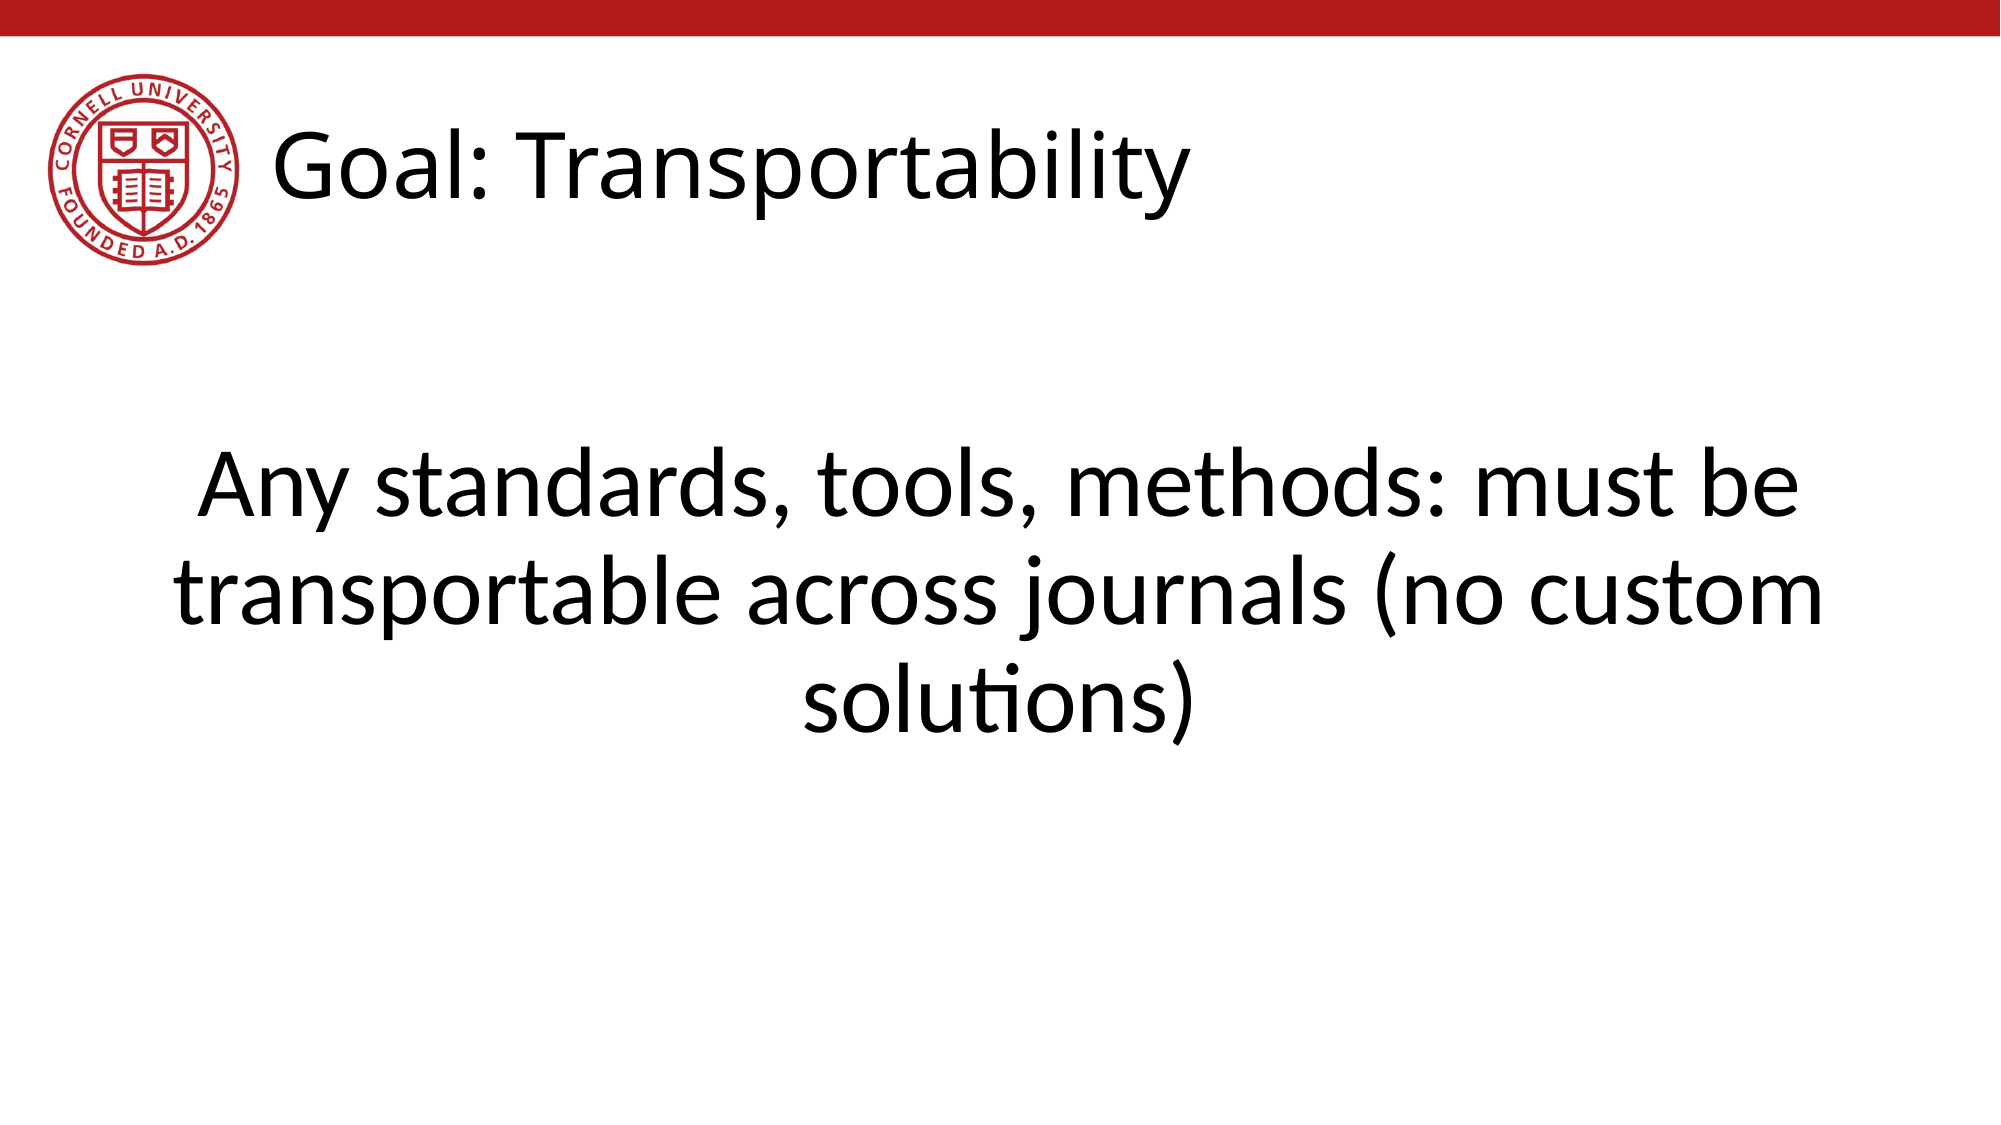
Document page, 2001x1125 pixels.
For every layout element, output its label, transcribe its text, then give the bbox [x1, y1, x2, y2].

title Goal: Transportability [255, 59, 1860, 278]
picture [39, 65, 255, 274]
list Any standards, tools, methods: must be transportable across journals (no custom solutions) [137, 422, 1863, 1014]
